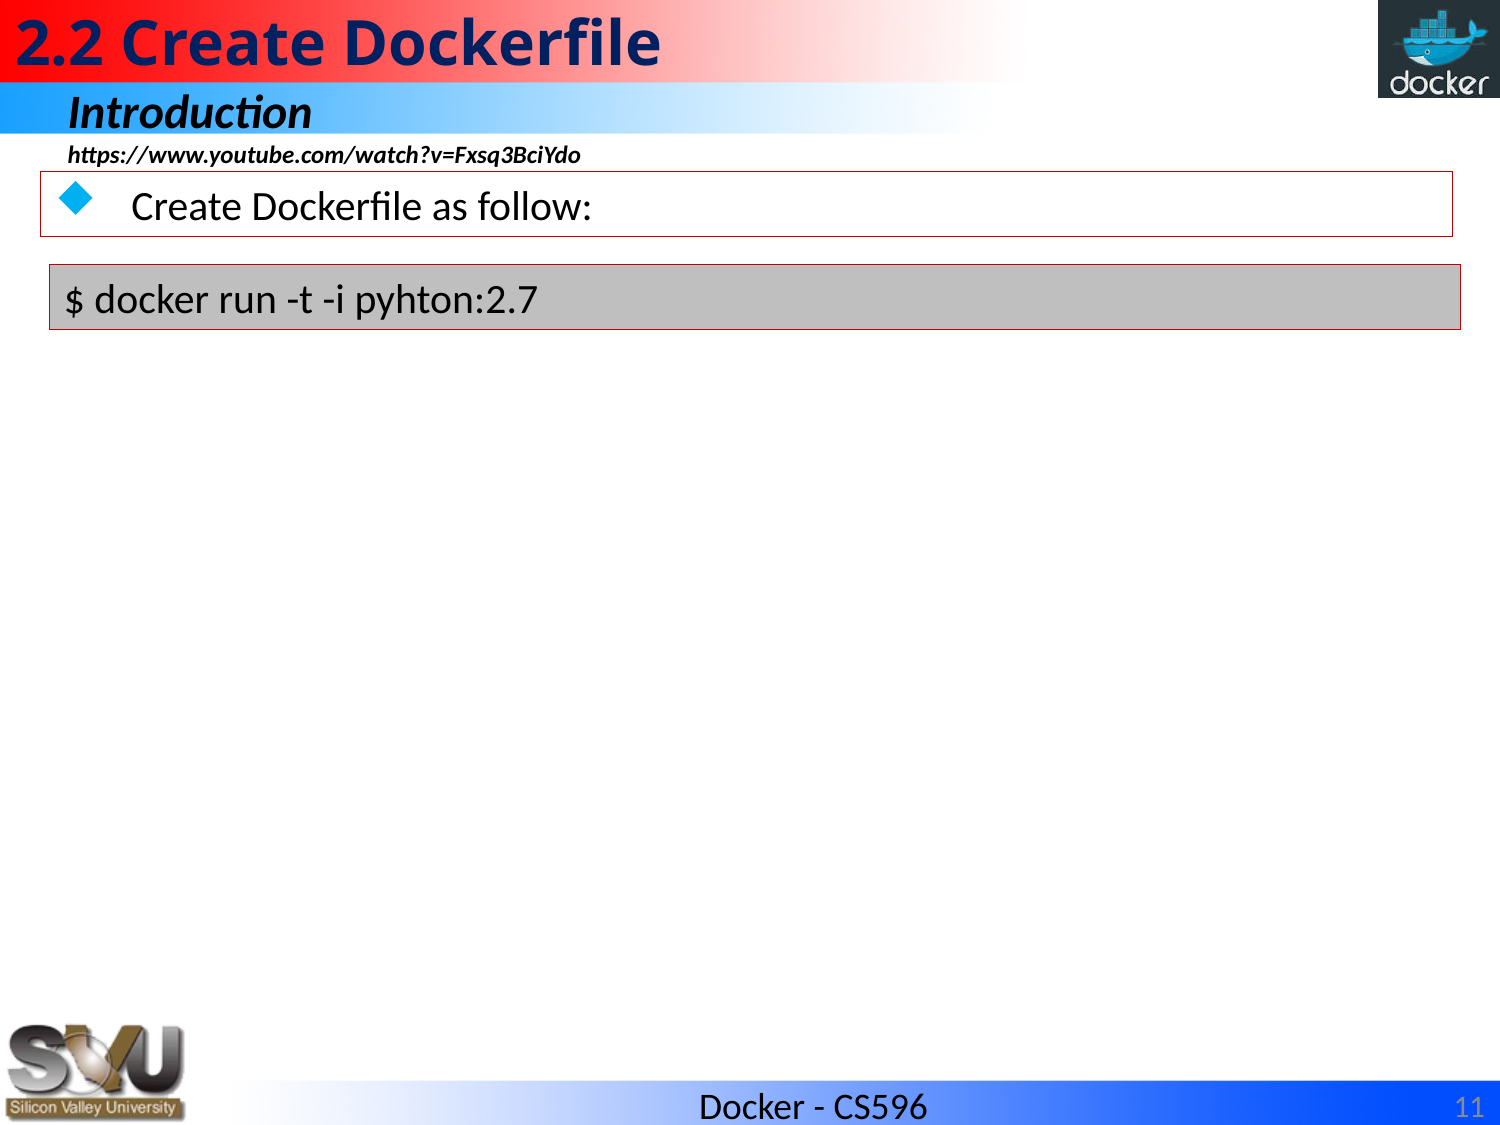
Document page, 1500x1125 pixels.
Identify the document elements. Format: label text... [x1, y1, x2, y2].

text_box $ docker run -t -i pyhton:2.7 [49, 264, 1461, 330]
picture [0, 0, 1500, 1125]
title 2.2 Create Dockerfile [0, 0, 1378, 95]
text_box Introduction https://www.youtube.com/watch?v=Fxsq3BciYdo [52, 73, 1008, 171]
slide_number 11 [1162, 1074, 1500, 1125]
text_box Create Dockerfile as follow: [40, 171, 1453, 237]
text_box Docker - CS596 [462, 1075, 1165, 1125]
